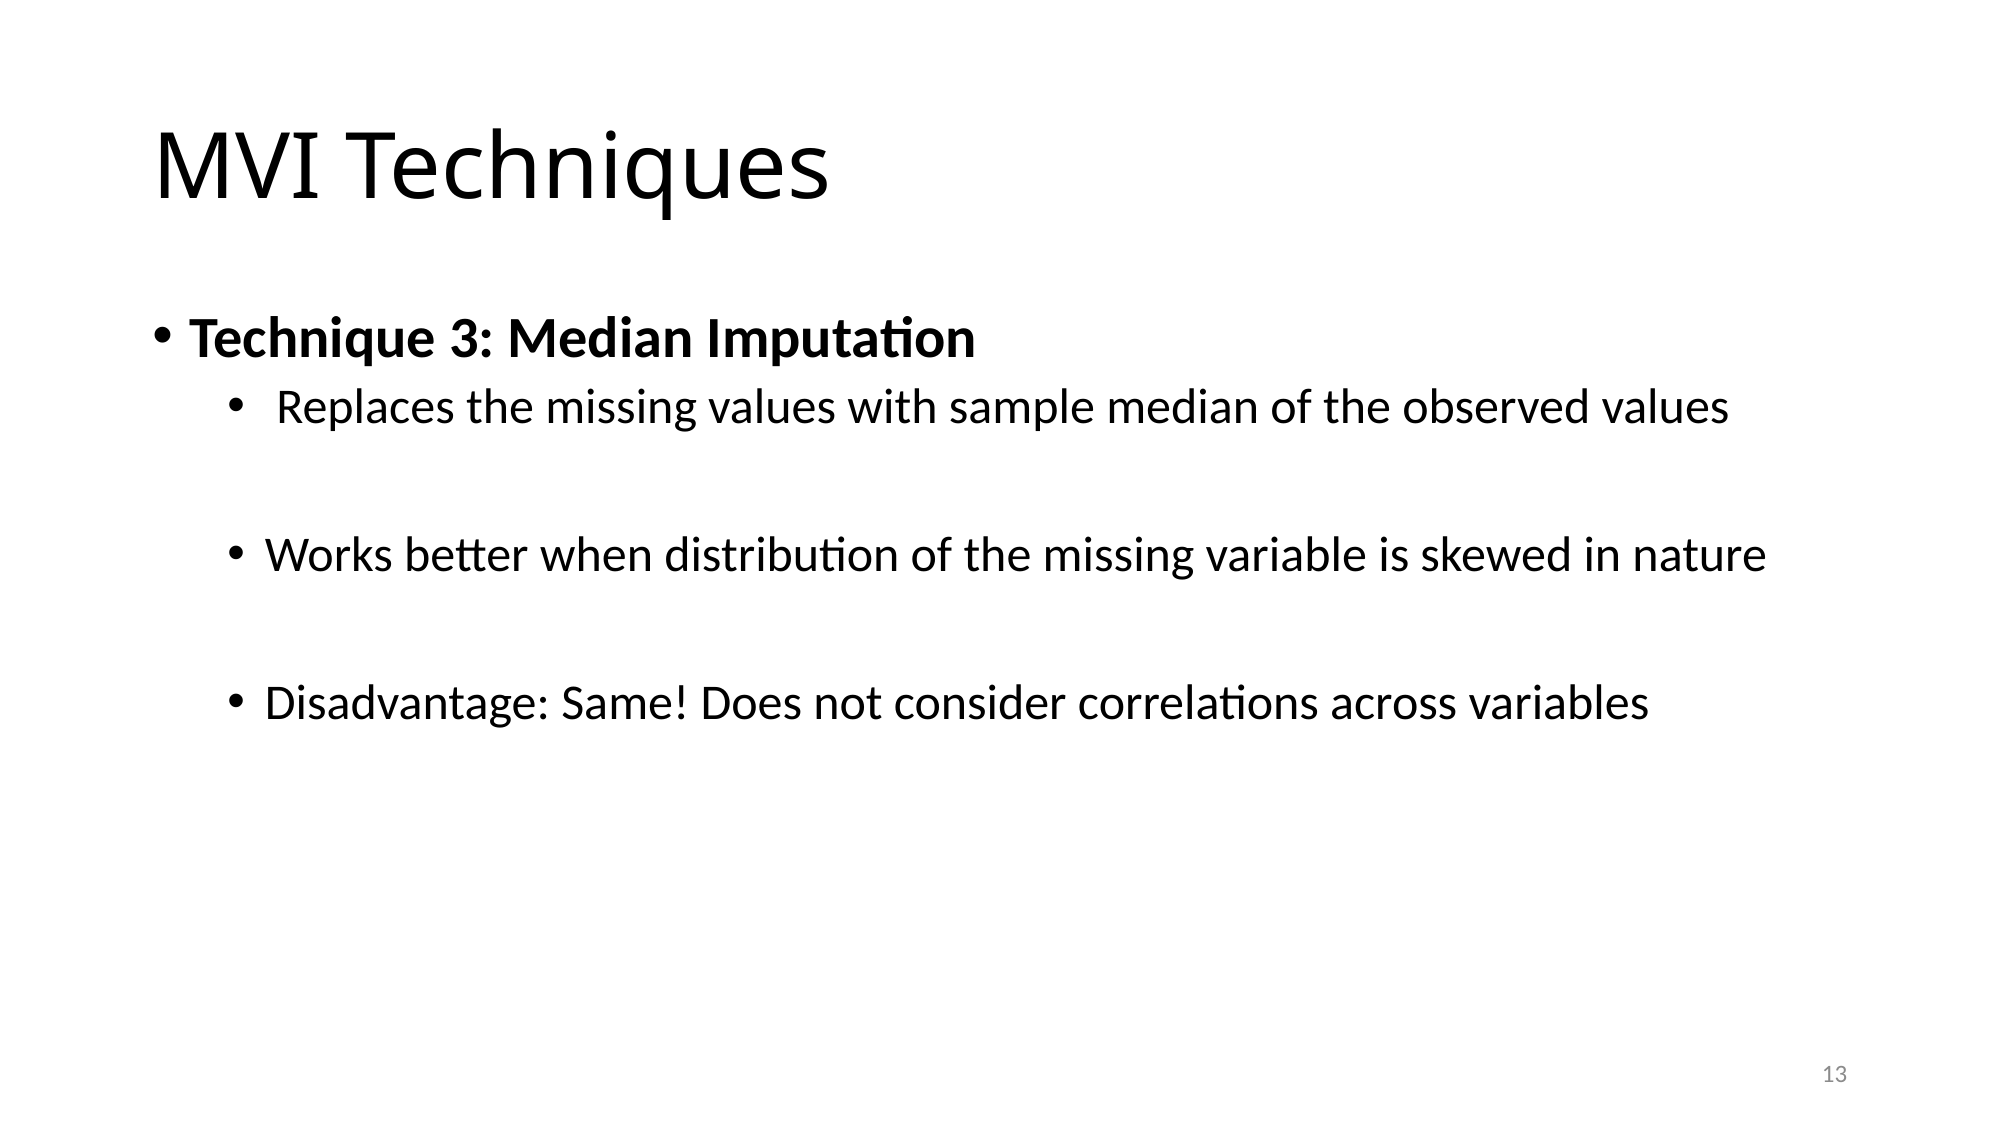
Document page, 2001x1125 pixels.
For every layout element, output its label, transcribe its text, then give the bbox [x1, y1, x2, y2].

title MVI Techniques [137, 59, 1863, 278]
slide_number 13 [1412, 1042, 1863, 1103]
list Technique 3: Median Imputation Replaces the missing values with sample median of the observed values Works better when distribution of the missing variable is skewed in nature Disadvantage: Same! Does not consider correlations across variables [137, 299, 1863, 1014]
